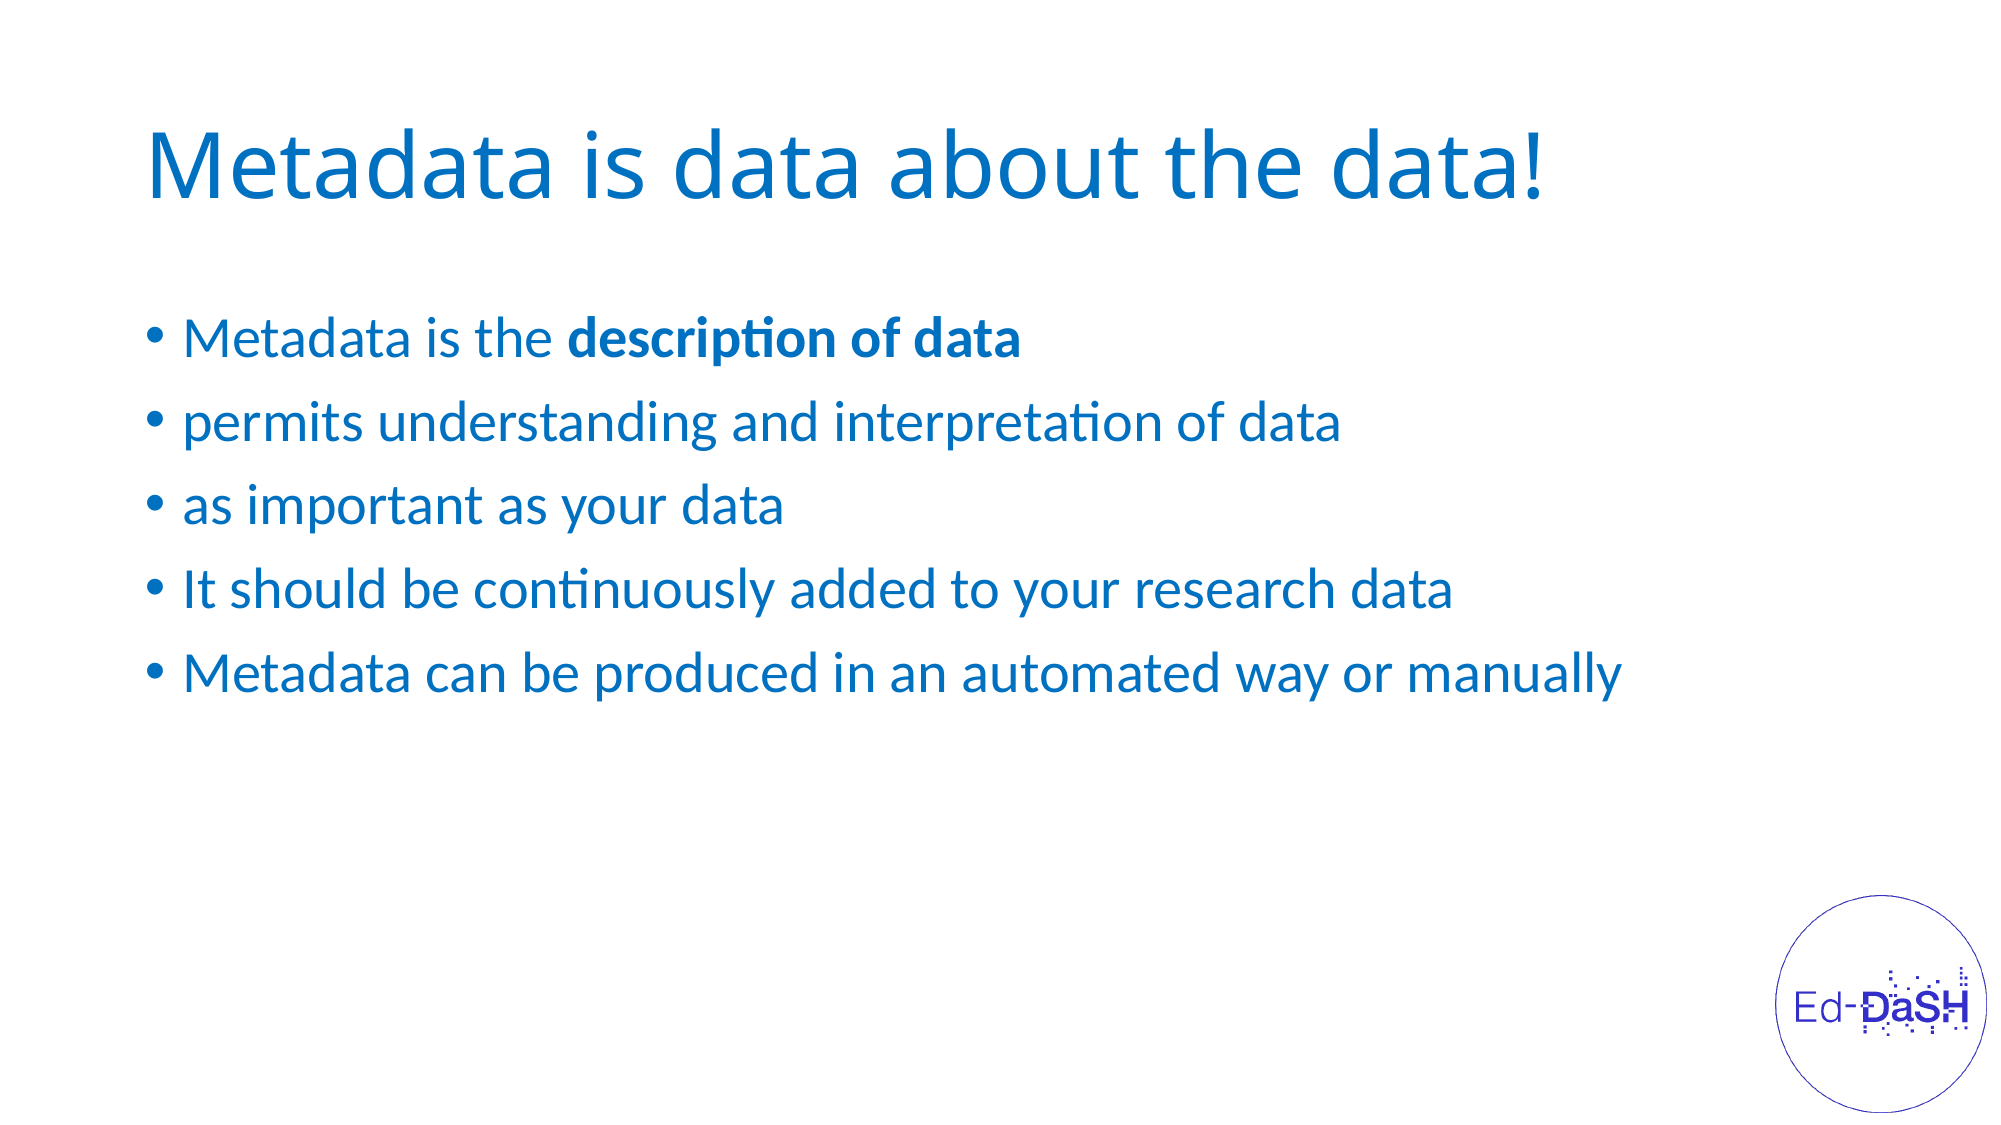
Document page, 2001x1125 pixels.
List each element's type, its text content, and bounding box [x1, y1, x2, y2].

list Metadata is the description of data permits understanding and interpretation of data as important as your data It should be continuously added to your research data Metadata can be produced in an automated way or manually [136, 298, 1863, 1014]
picture [1775, 895, 1987, 1113]
title Metadata is data about the data! [136, 59, 1863, 278]
